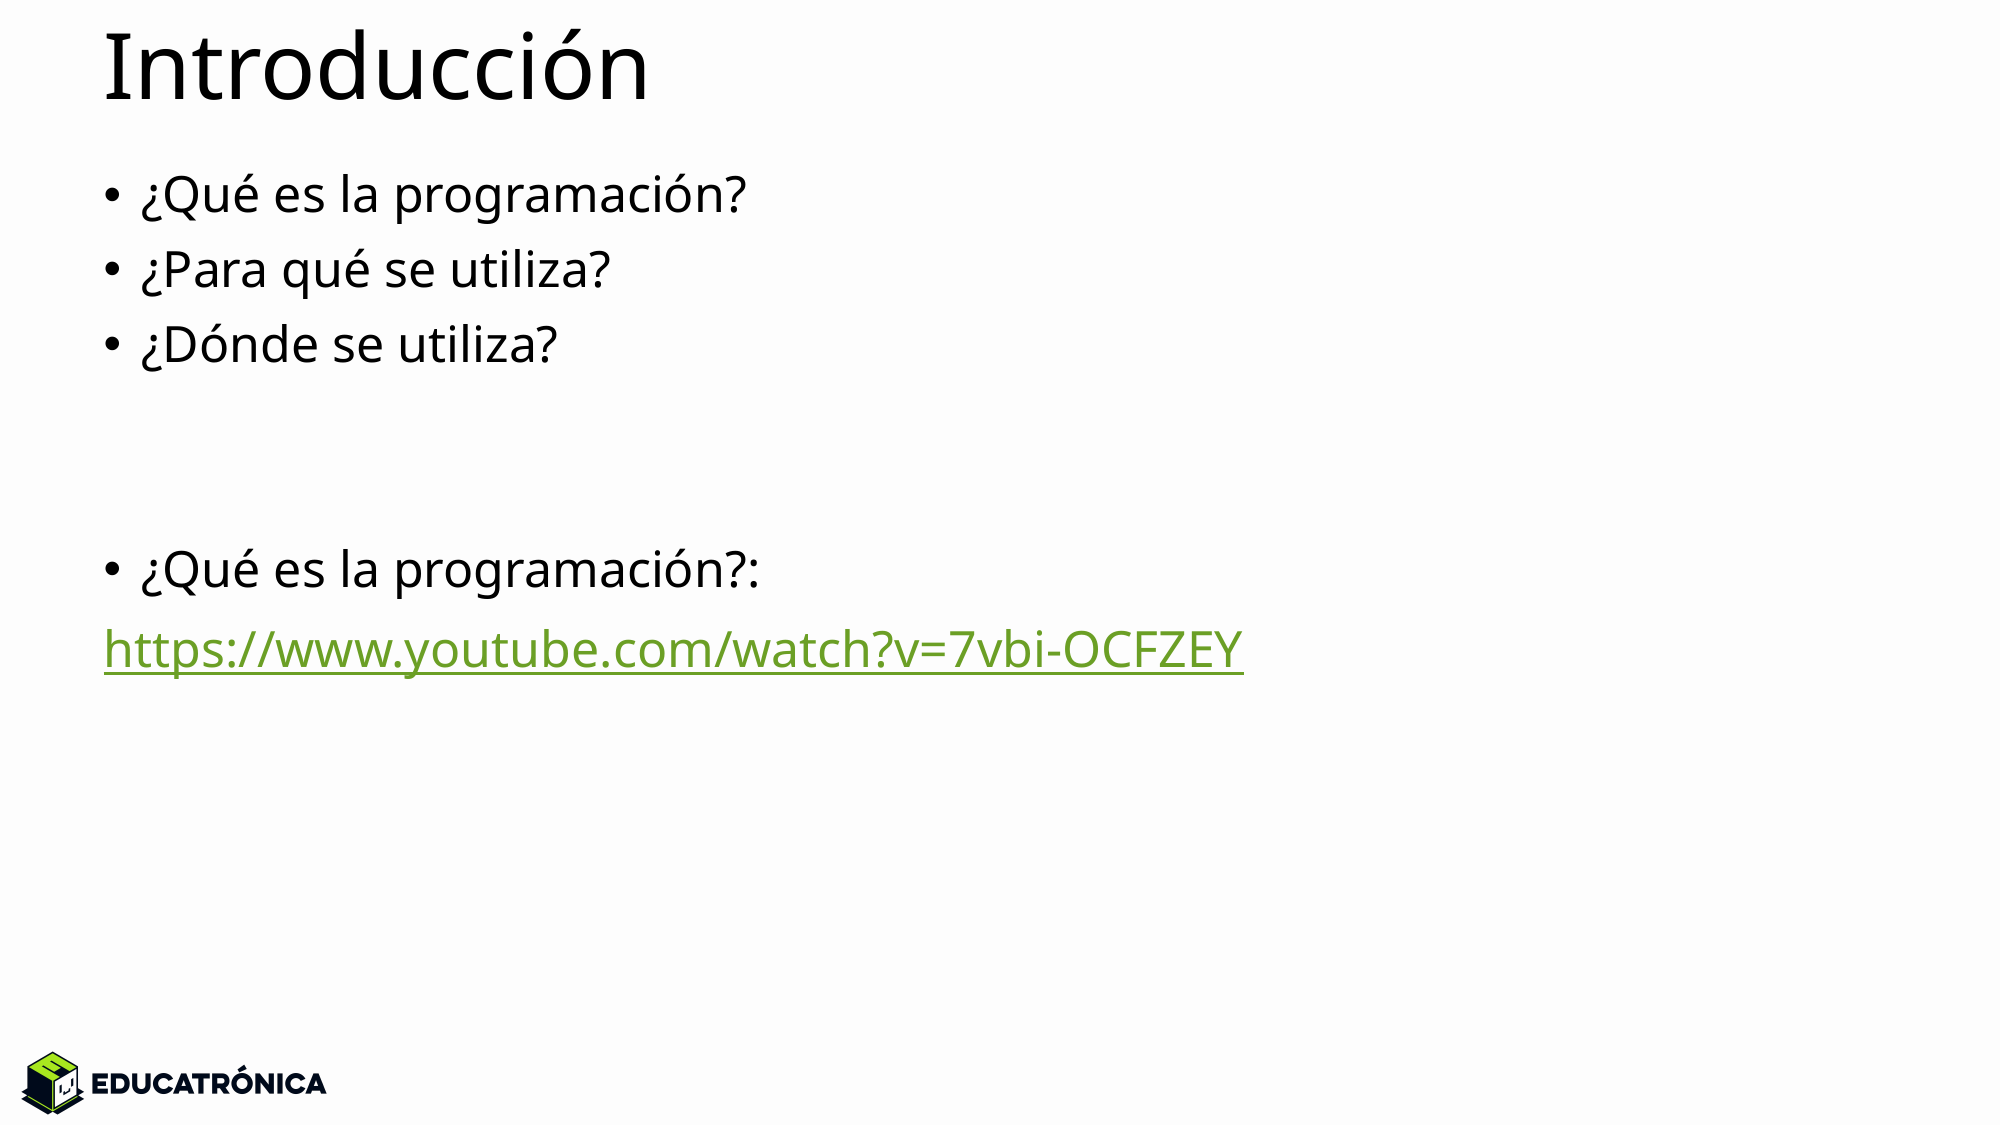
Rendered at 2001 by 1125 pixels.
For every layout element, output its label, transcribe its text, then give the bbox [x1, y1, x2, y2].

picture [19, 1048, 330, 1118]
list ¿Qué es la programación? ¿Para qué se utiliza? ¿Dónde se utiliza? ¿Qué es la programación?: https://www.youtube.com/watch?v=7vbi-OCFZEY [88, 162, 1912, 1037]
title Introducción [88, 7, 1912, 133]
